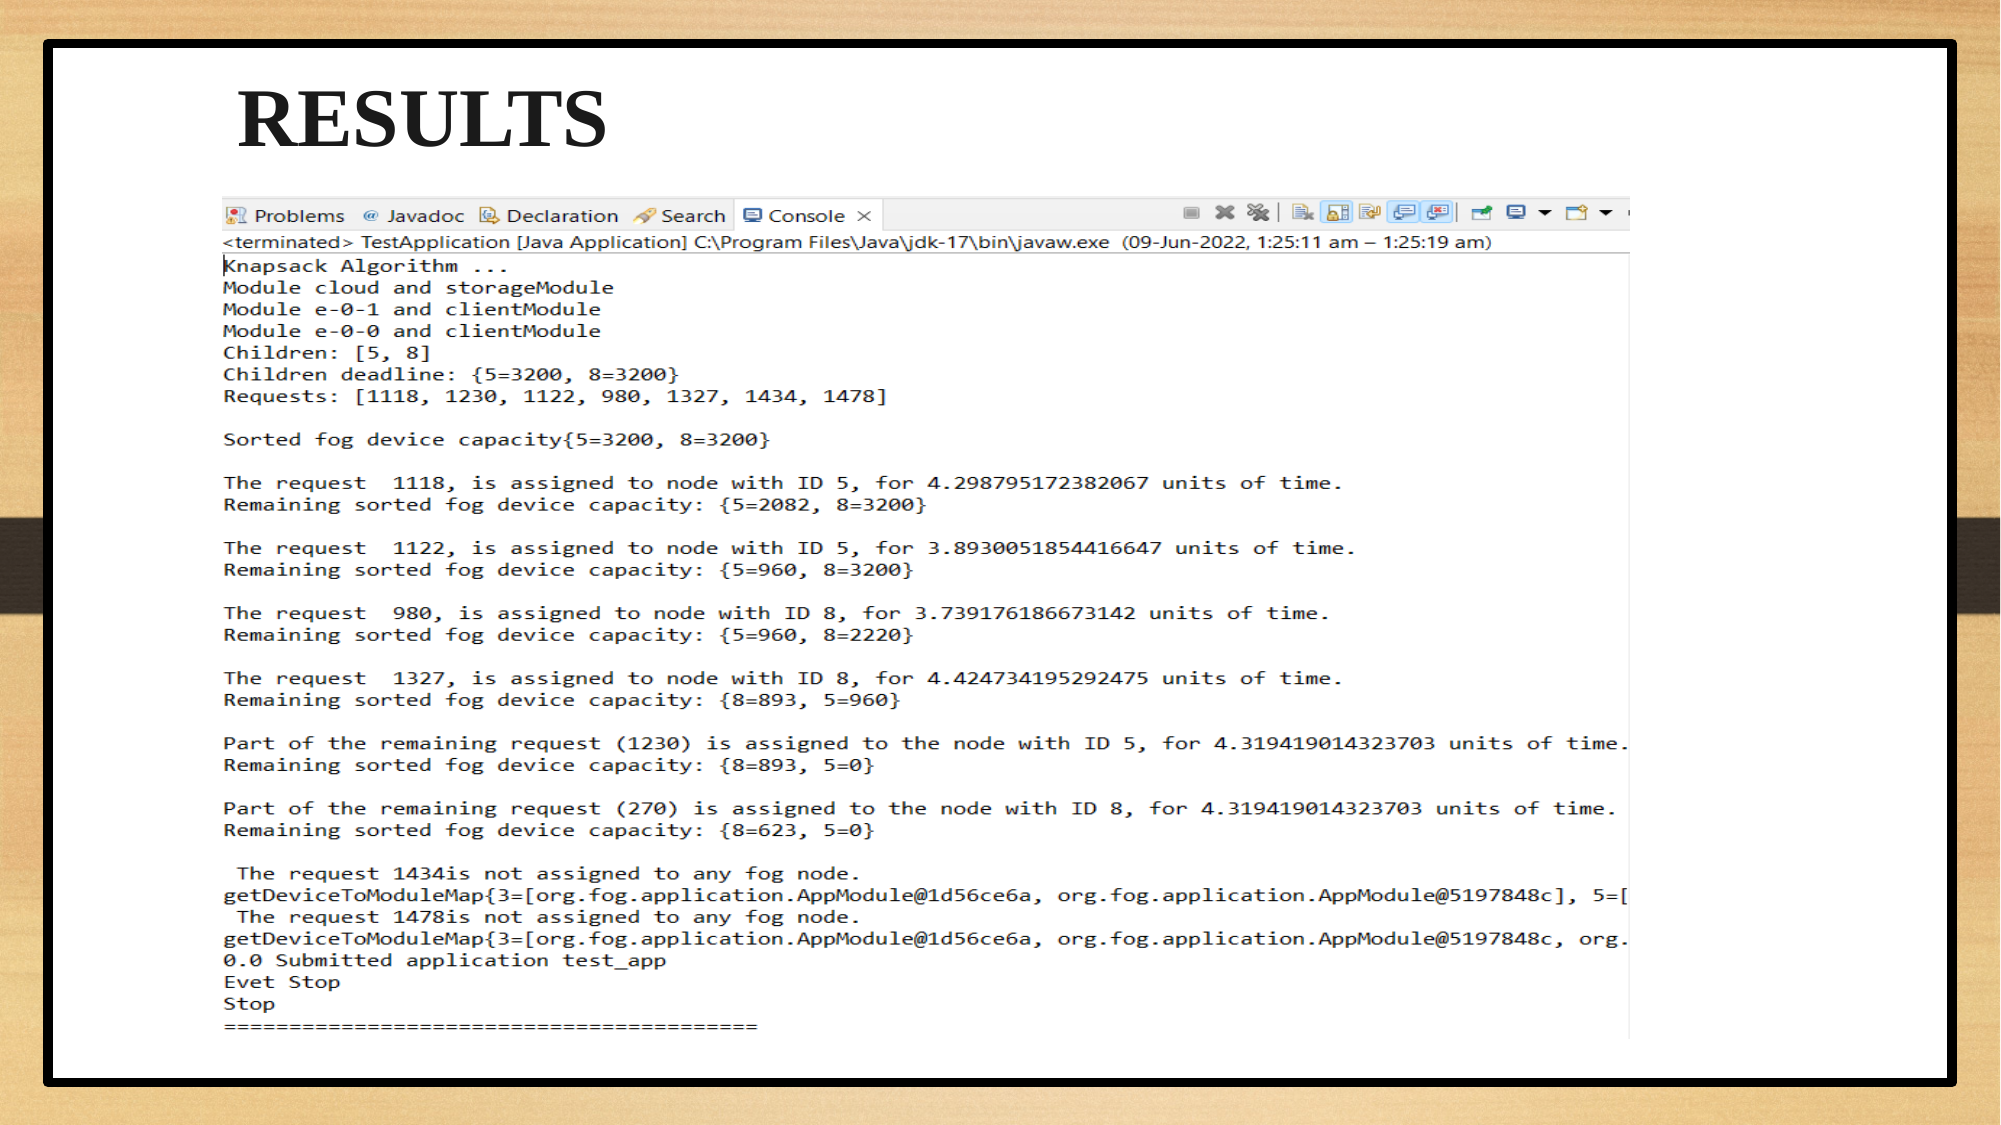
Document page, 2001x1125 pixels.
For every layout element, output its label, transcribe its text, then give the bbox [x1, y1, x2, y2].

picture [0, 0, 2001, 1125]
text_box [47, 42, 1953, 1084]
title RESULTS [222, 73, 1487, 153]
